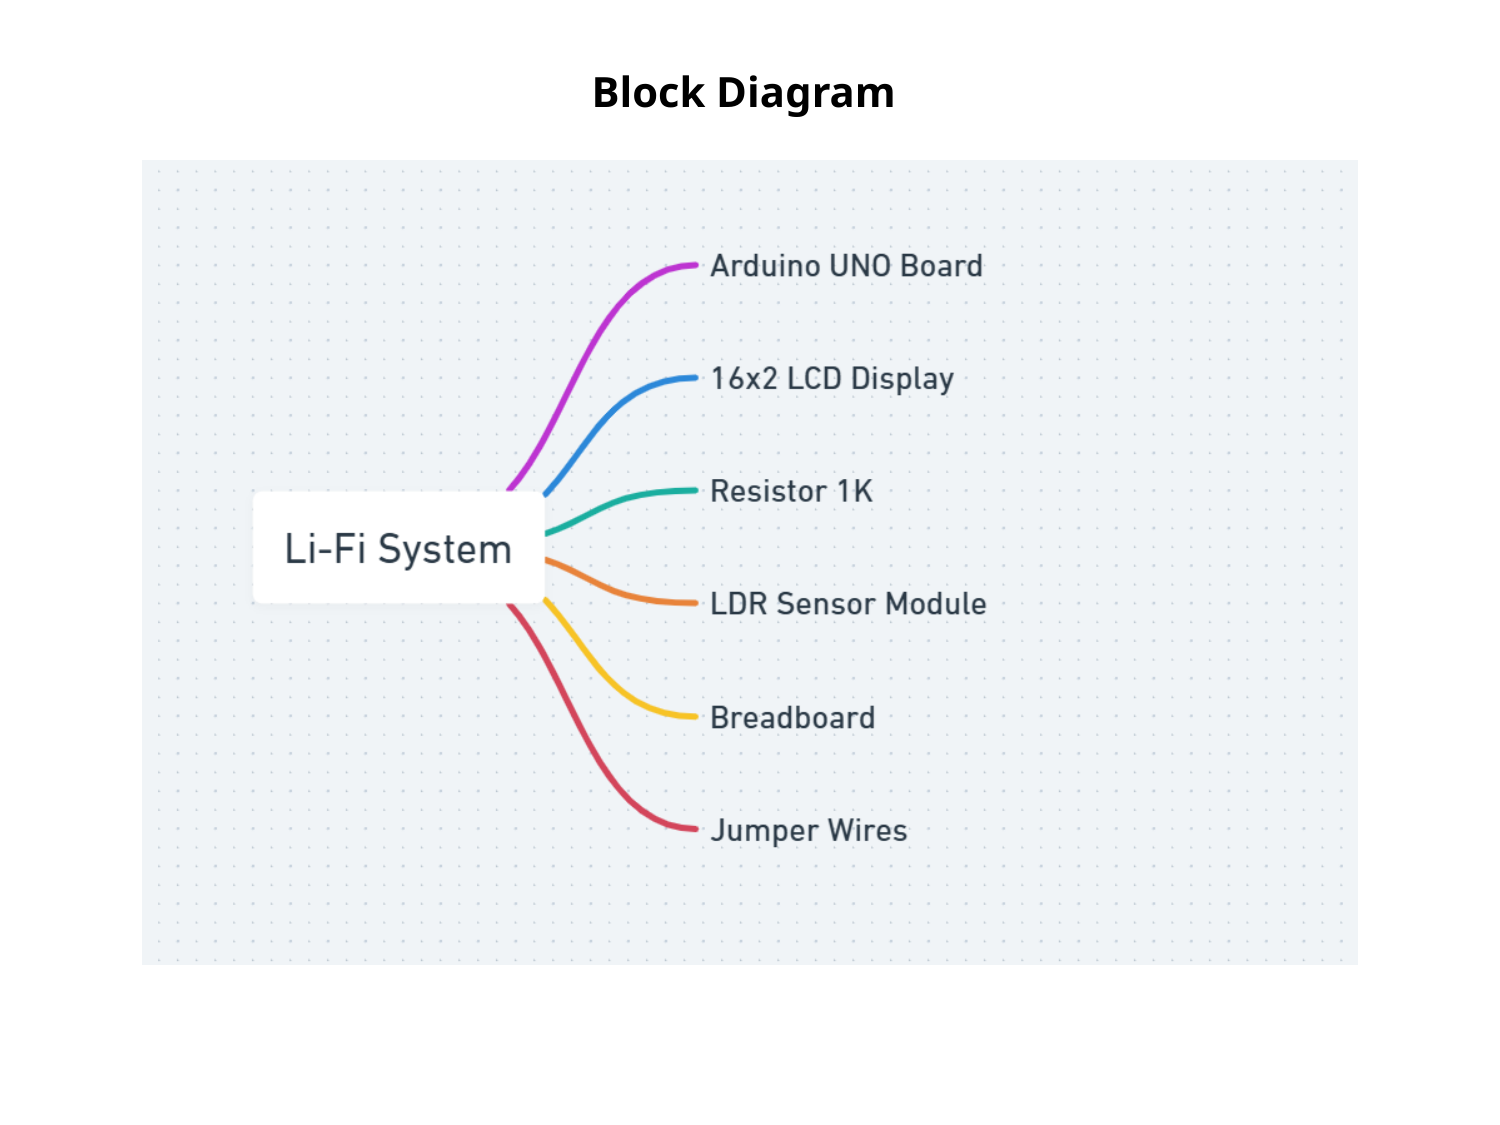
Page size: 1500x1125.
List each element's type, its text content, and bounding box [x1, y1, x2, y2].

title Block Diagram [21, 20, 1467, 211]
picture [142, 160, 1358, 965]
